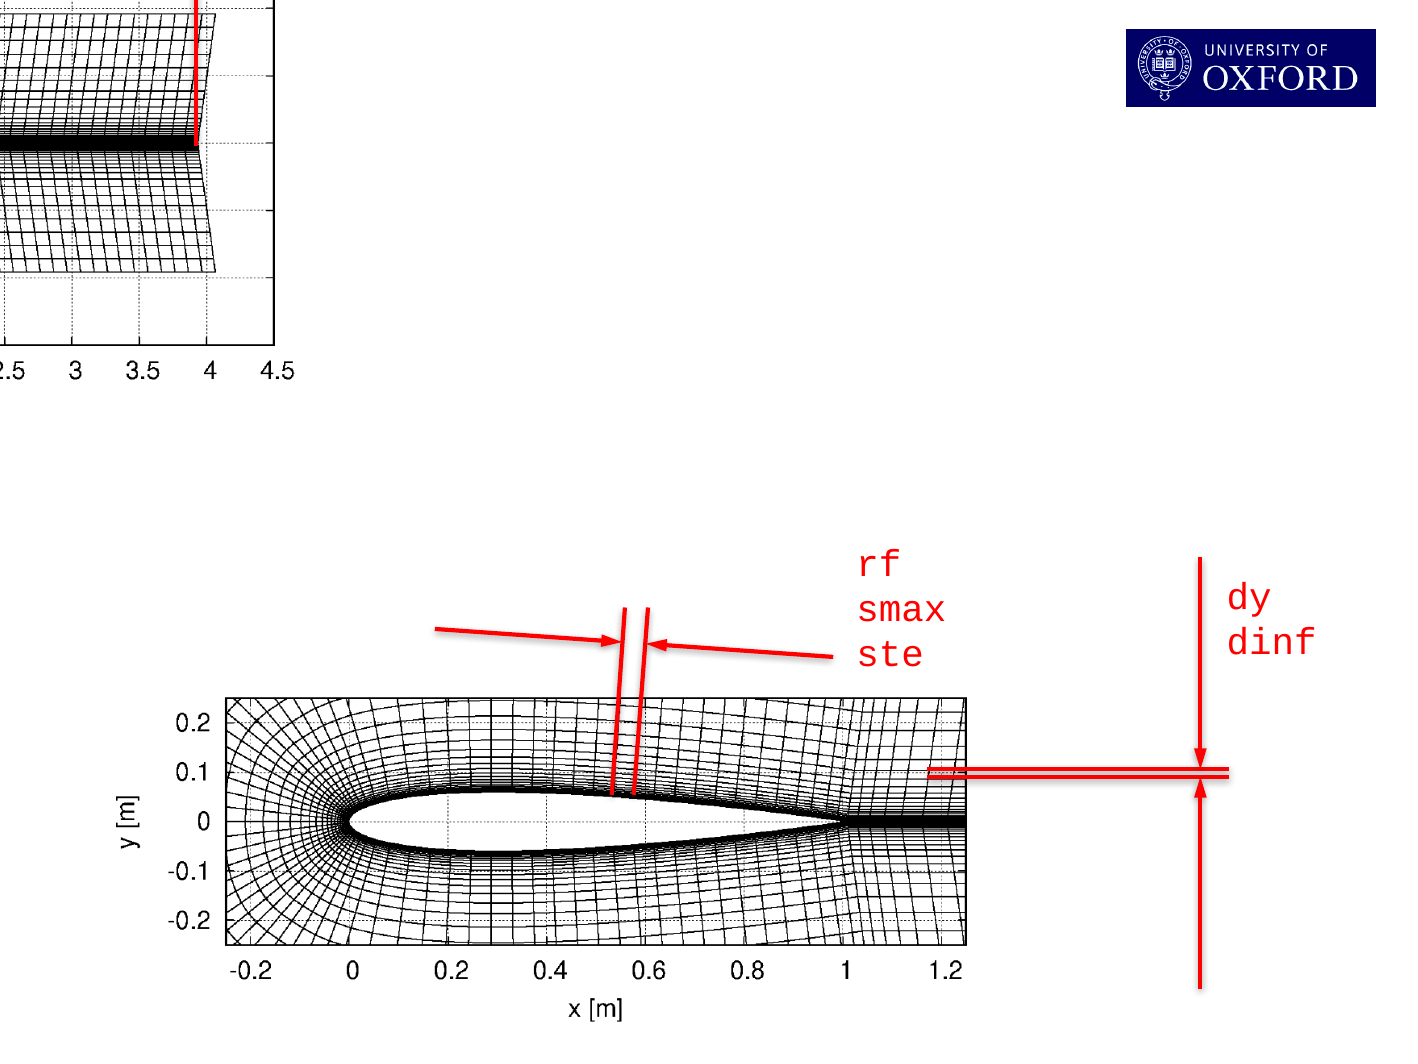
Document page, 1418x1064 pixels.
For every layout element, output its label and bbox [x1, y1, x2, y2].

text_box [97, 531, 1354, 1050]
text_box [0, 0, 304, 445]
picture [1126, 29, 1376, 107]
